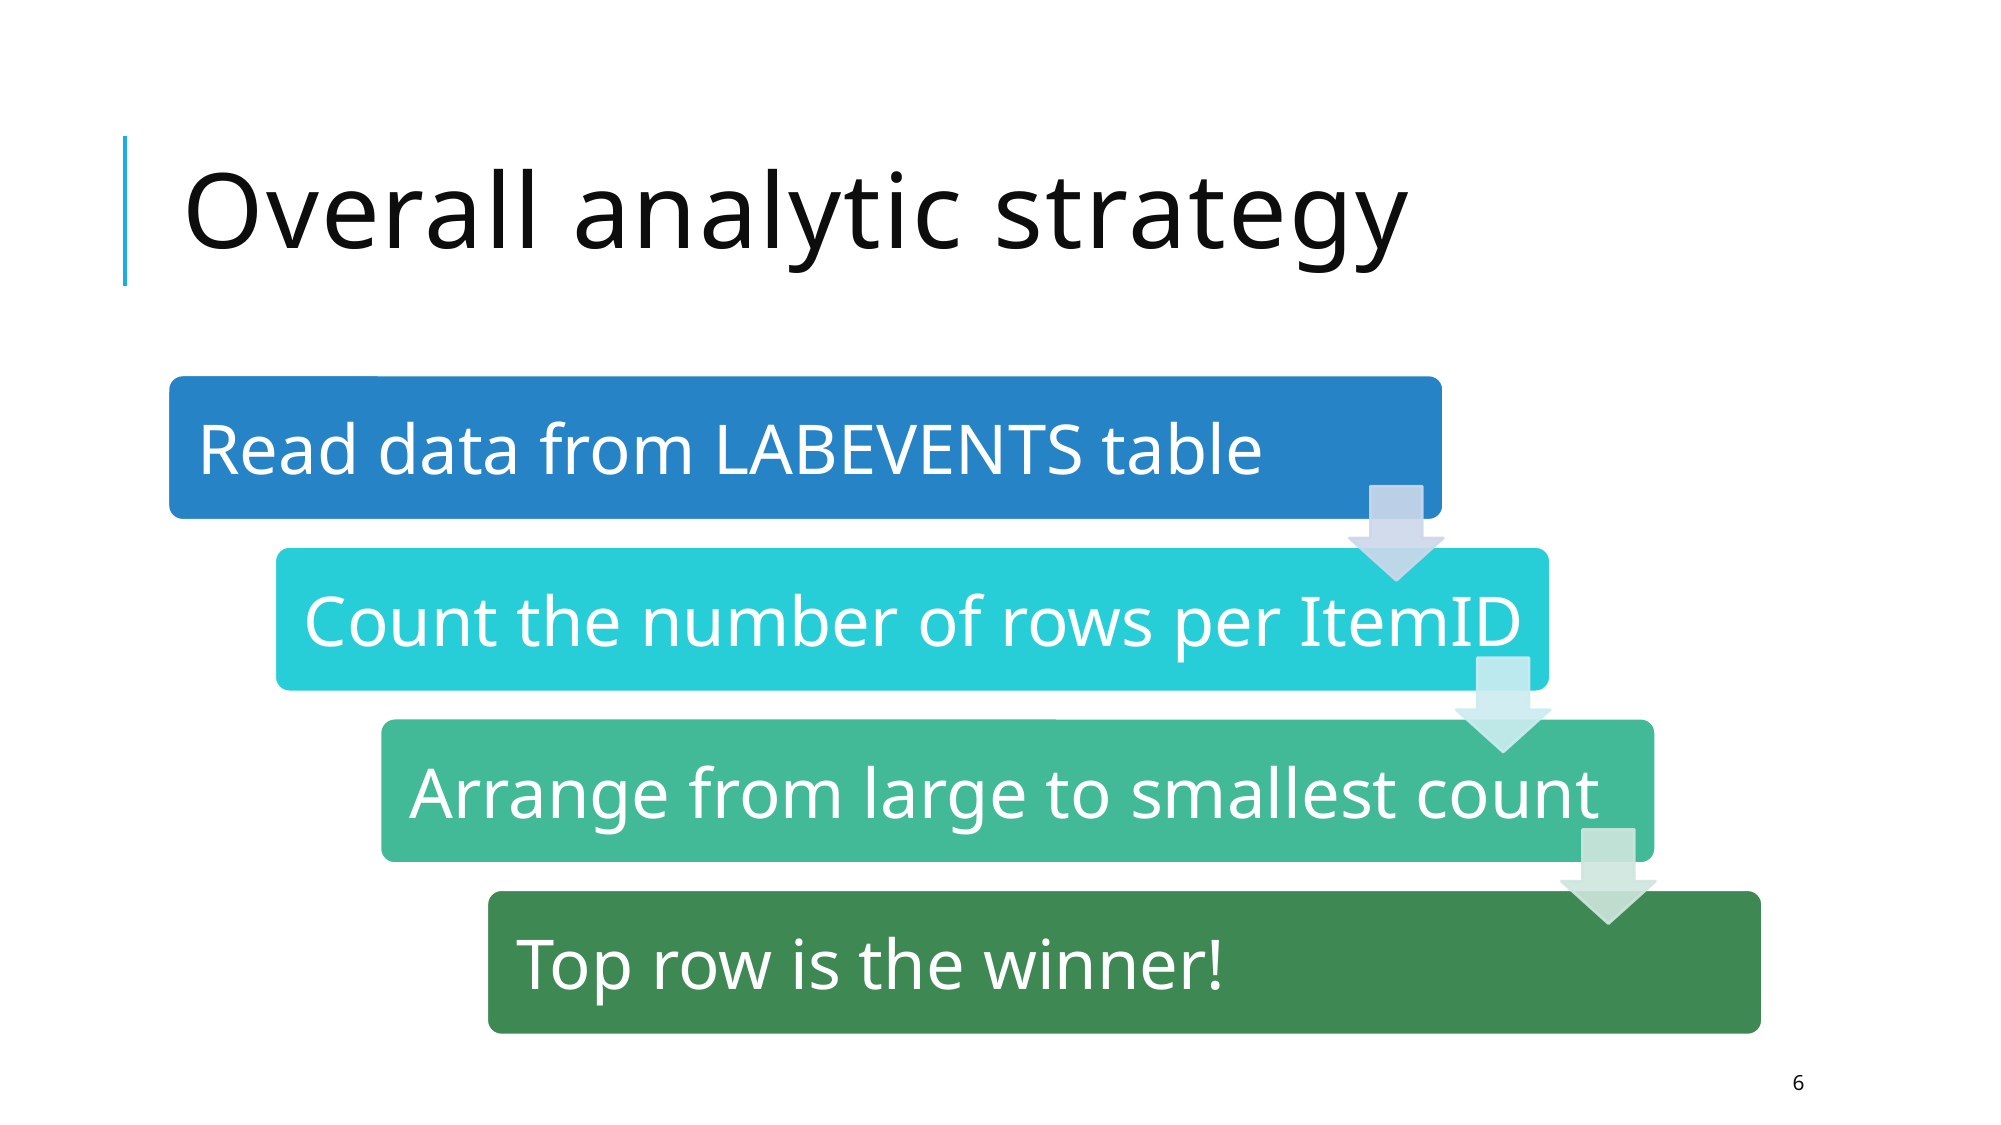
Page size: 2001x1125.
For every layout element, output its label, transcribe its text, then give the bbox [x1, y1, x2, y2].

slide_number 6 [1777, 1061, 1938, 1107]
title Overall analytic strategy [168, 96, 1763, 342]
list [167, 374, 1763, 1036]
